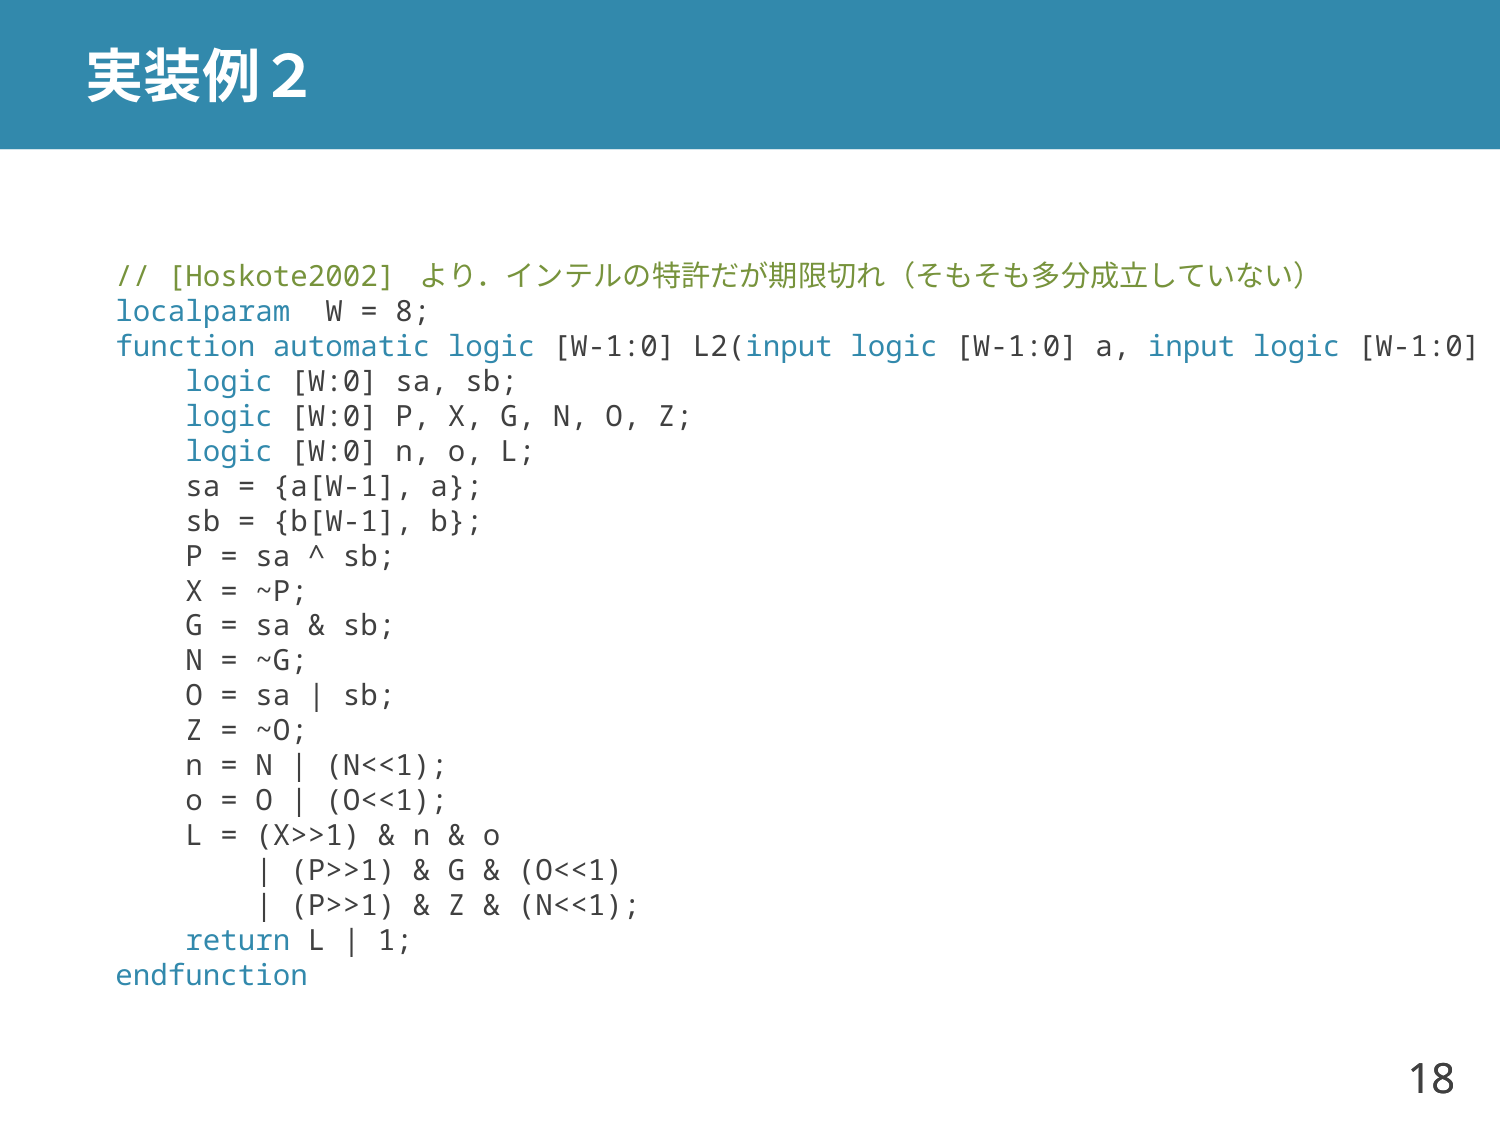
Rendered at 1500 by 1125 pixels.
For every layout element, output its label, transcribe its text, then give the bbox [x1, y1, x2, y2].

text_box // [Hoskote2002] より．インテルの特許だが期限切れ（そもそも多分成立していない） localparam W = 8; function automatic logic [W-1:0] L2(input logic [W-1:0] a, input logic [W-1:0] b); logic [W:0] sa, sb; logic [W:0] P, X, G, N, O, Z; logic [W:0] n, o, L; sa = {a[W-1], a}; sb = {b[W-1], b}; P = sa ^ sb; X = ~P; G = sa & sb; N = ~G; O = sa | sb; Z = ~O; n = N | (N<<1); o = O | (O<<1); L = (X>>1) & n & o | (P>>1) & G & (O<<1) | (P>>1) & Z & (N<<1); return L | 1; endfunction [98, 383, 708, 830]
title 実装例２ [70, 0, 1500, 150]
